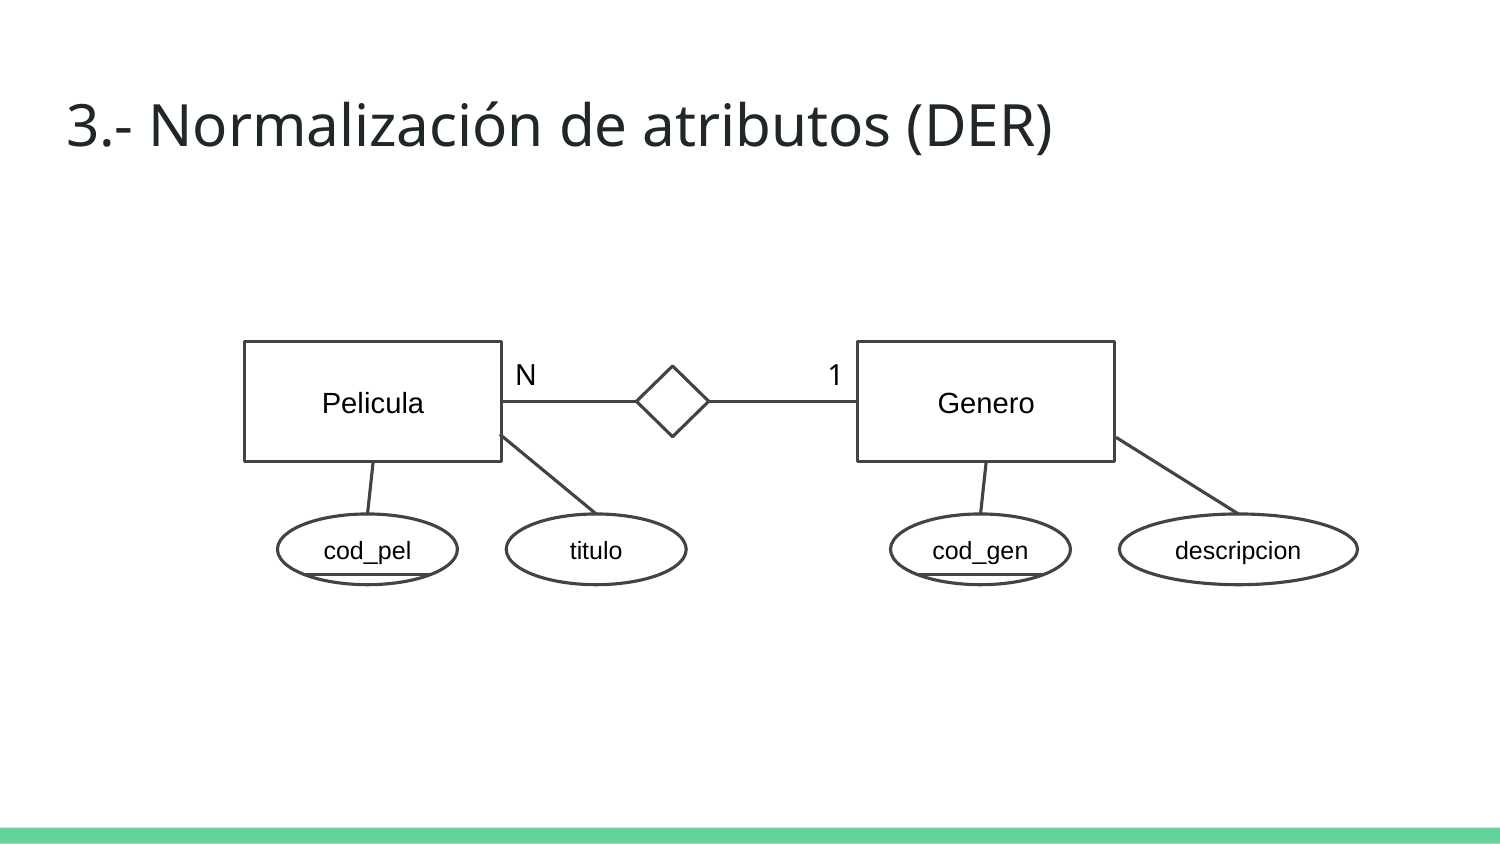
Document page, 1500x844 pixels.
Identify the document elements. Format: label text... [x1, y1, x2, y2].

title 3.- Normalización de atributos (DER) [51, 72, 1449, 167]
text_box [244, 340, 1358, 585]
